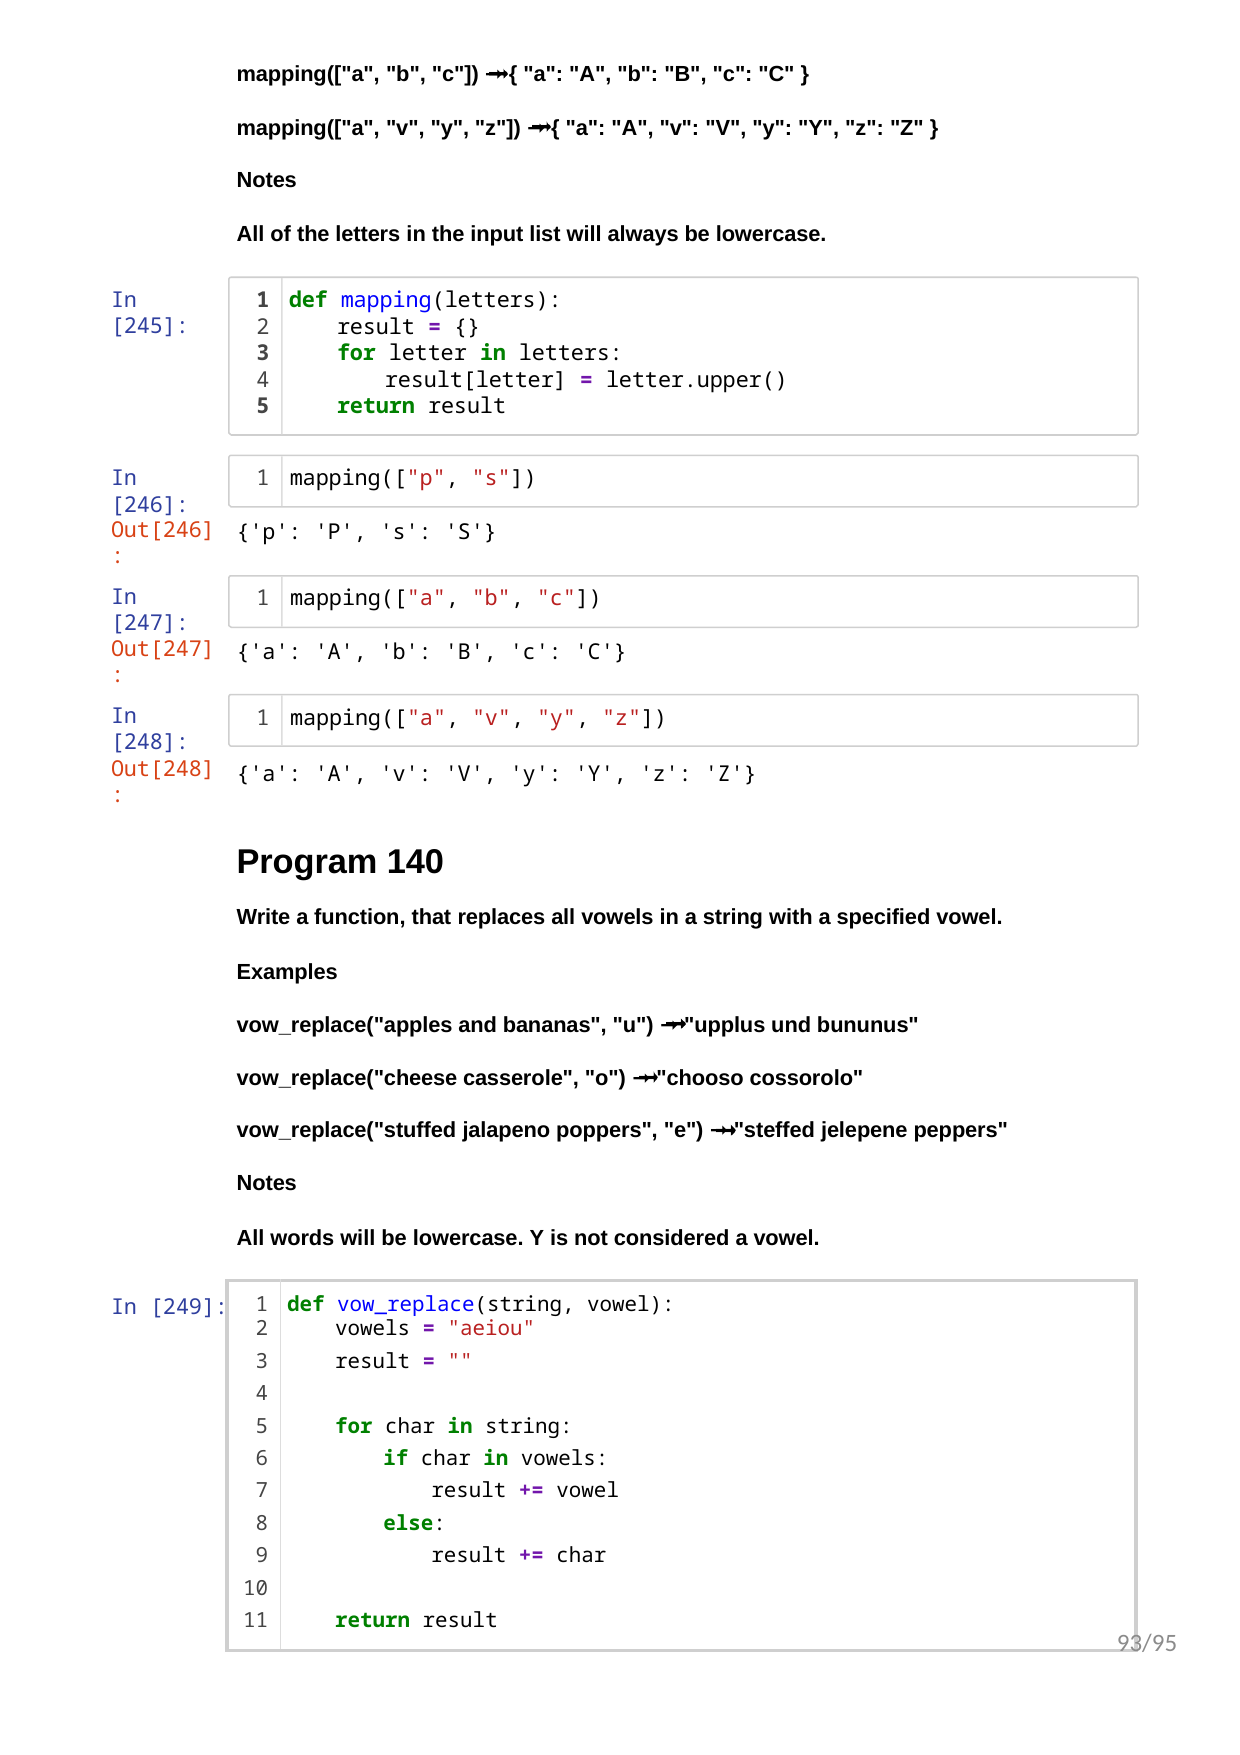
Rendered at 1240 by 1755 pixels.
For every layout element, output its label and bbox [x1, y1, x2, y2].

slide_number [888, 1132, 1178, 1755]
picture [489, 67, 509, 80]
picture [638, 1071, 658, 1083]
table_cell [229, 1319, 280, 1649]
table_header [281, 1282, 888, 1319]
text_box [108, 580, 222, 687]
table_cell [281, 1319, 888, 1649]
text_box [108, 836, 1022, 1320]
picture [716, 1124, 736, 1136]
text_box [234, 18, 951, 140]
picture [531, 121, 551, 133]
text_box [108, 699, 222, 808]
picture [666, 1017, 686, 1030]
text_box [108, 461, 222, 568]
text_box [234, 163, 835, 246]
text_box [227, 276, 1140, 437]
table_header [229, 1282, 280, 1319]
text_box [108, 283, 222, 339]
text_box [227, 454, 1140, 786]
